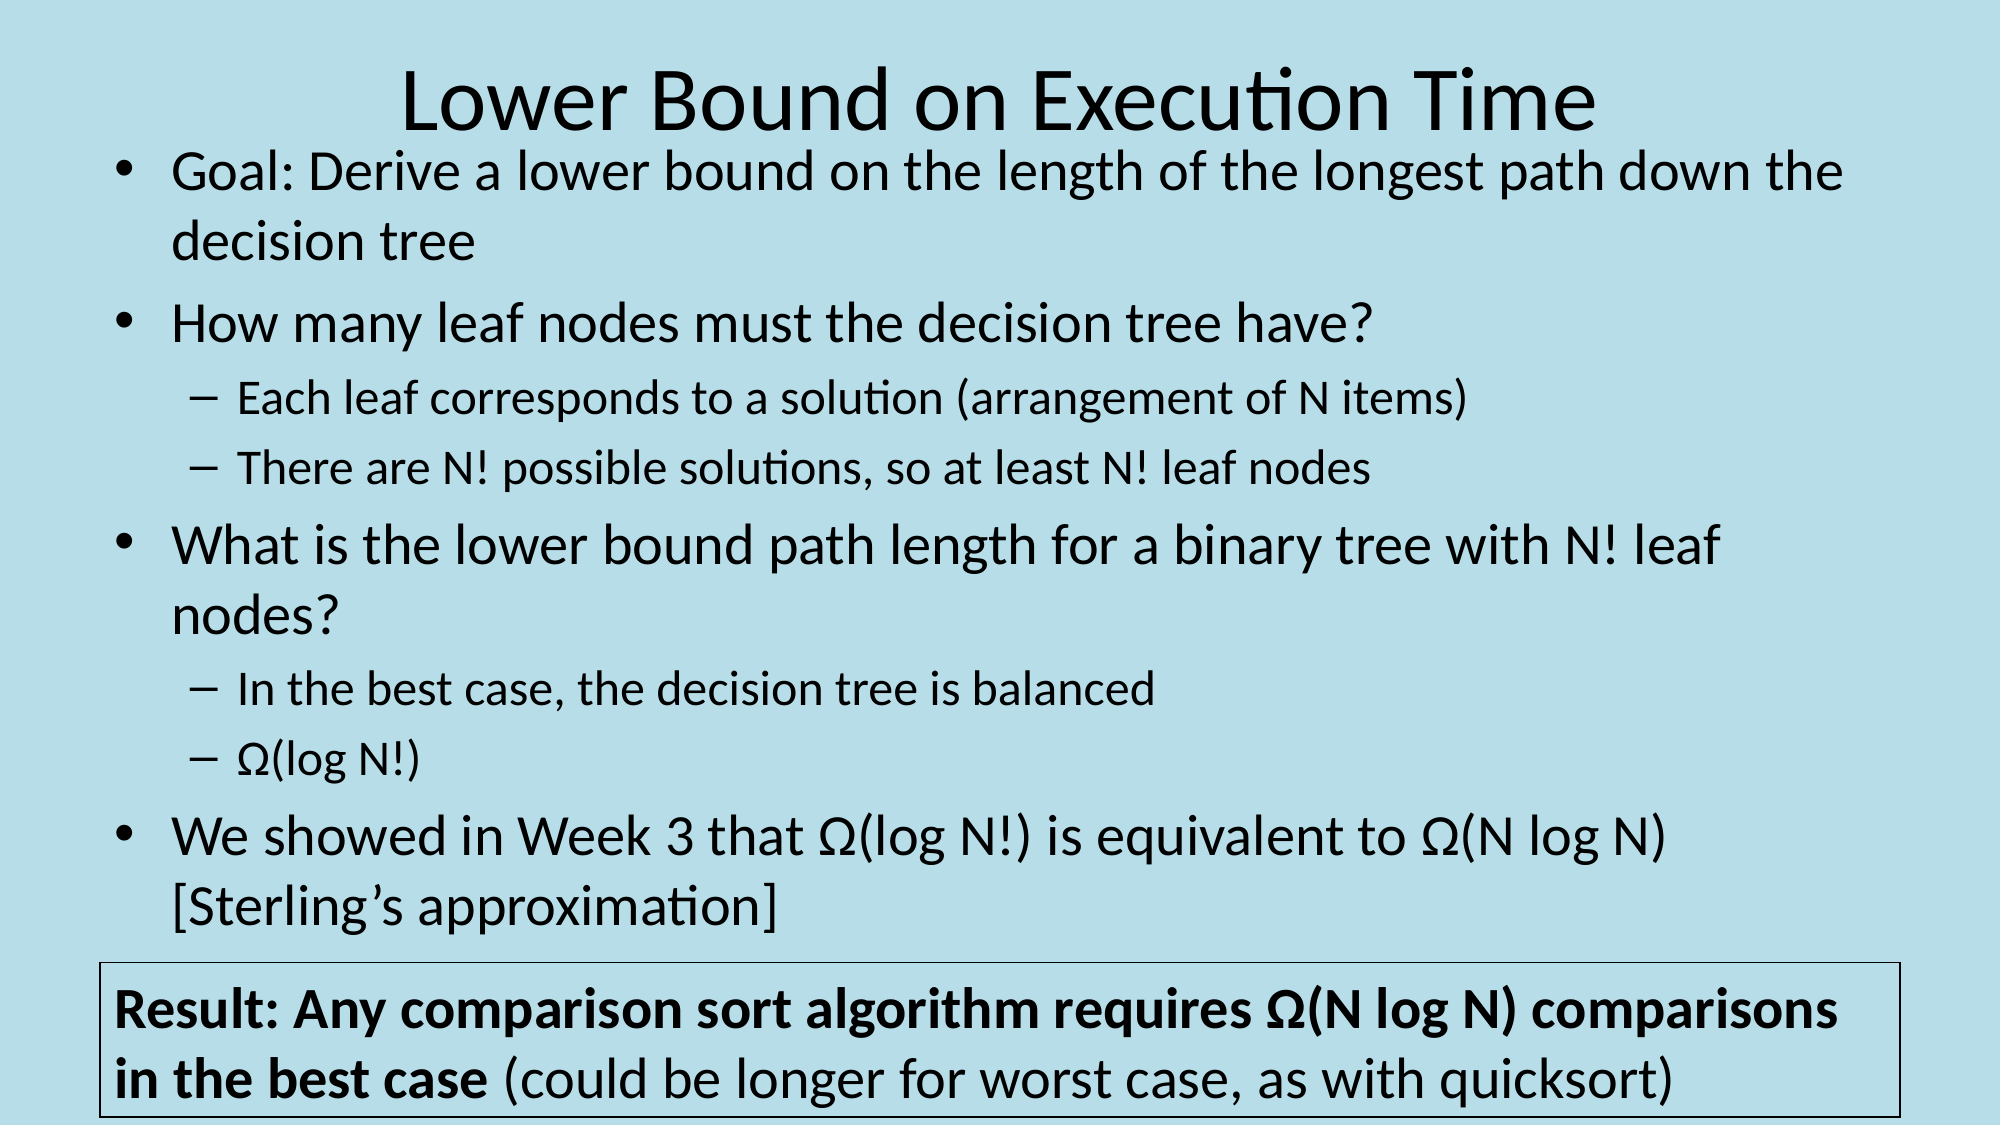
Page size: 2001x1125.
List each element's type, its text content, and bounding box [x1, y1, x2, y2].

text_box Result: Any comparison sort algorithm requires Ω(N log N) comparisons in the best case (could be longer for worst case, as with quicksort) [99, 962, 1900, 1118]
title Lower Bound on Execution Time [324, 0, 1675, 125]
list Goal: Derive a lower bound on the length of the longest path down the decision tree How many leaf nodes must the decision tree have? Each leaf corresponds to a solution (arrangement of N items) There are N! possible solutions, so at least N! leaf nodes What is the lower bound path length for a binary tree with N! leaf nodes? In the best case, the decision tree is balanced Ω(log N!) We showed in Week 3 that Ω(log N!) is equivalent to Ω(N log N) [Sterling’s approximation] [99, 125, 1900, 962]
